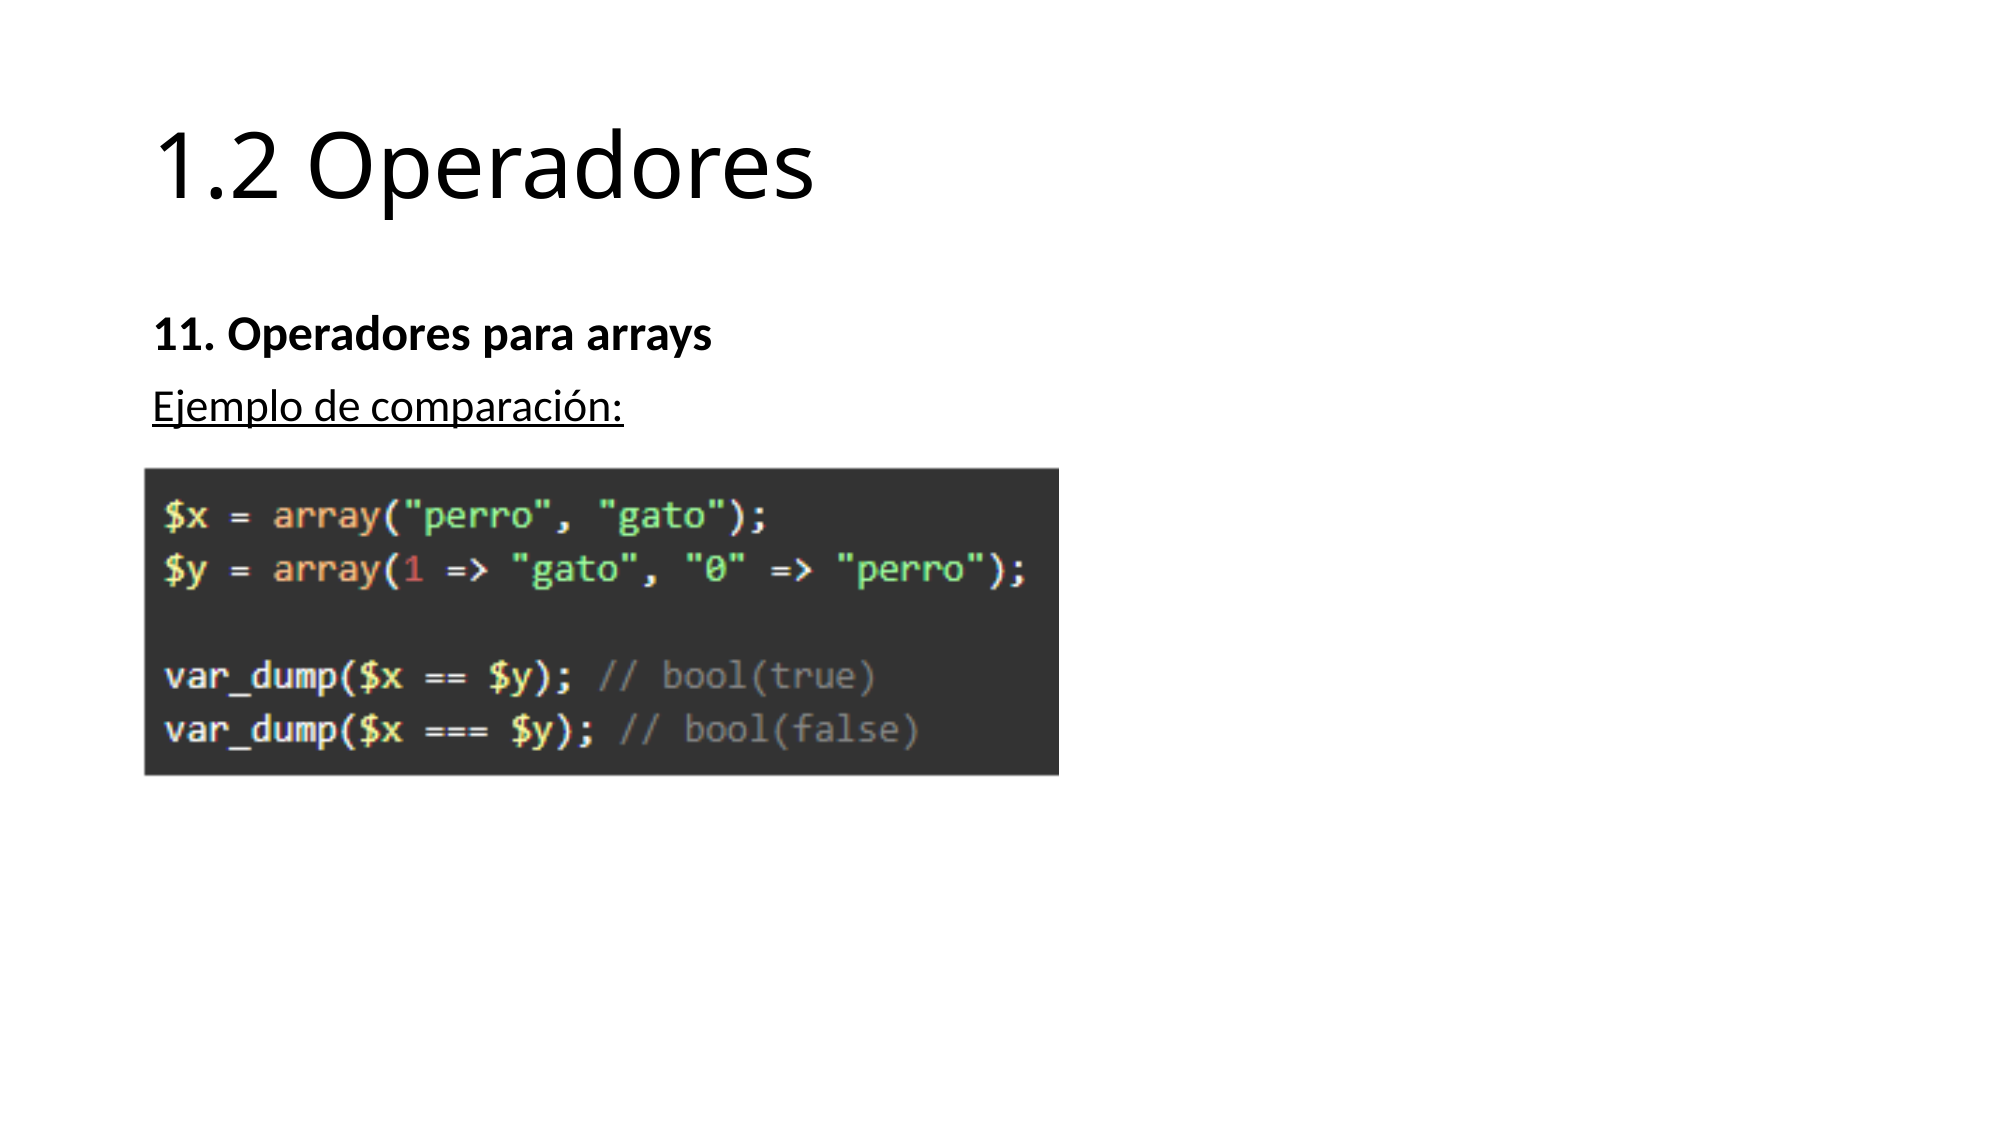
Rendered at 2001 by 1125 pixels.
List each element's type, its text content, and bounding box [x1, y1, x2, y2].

picture [137, 458, 1059, 782]
list 11. Operadores para arrays Ejemplo de comparación: [137, 299, 1863, 1100]
title 1.2 Operadores [137, 59, 1863, 278]
